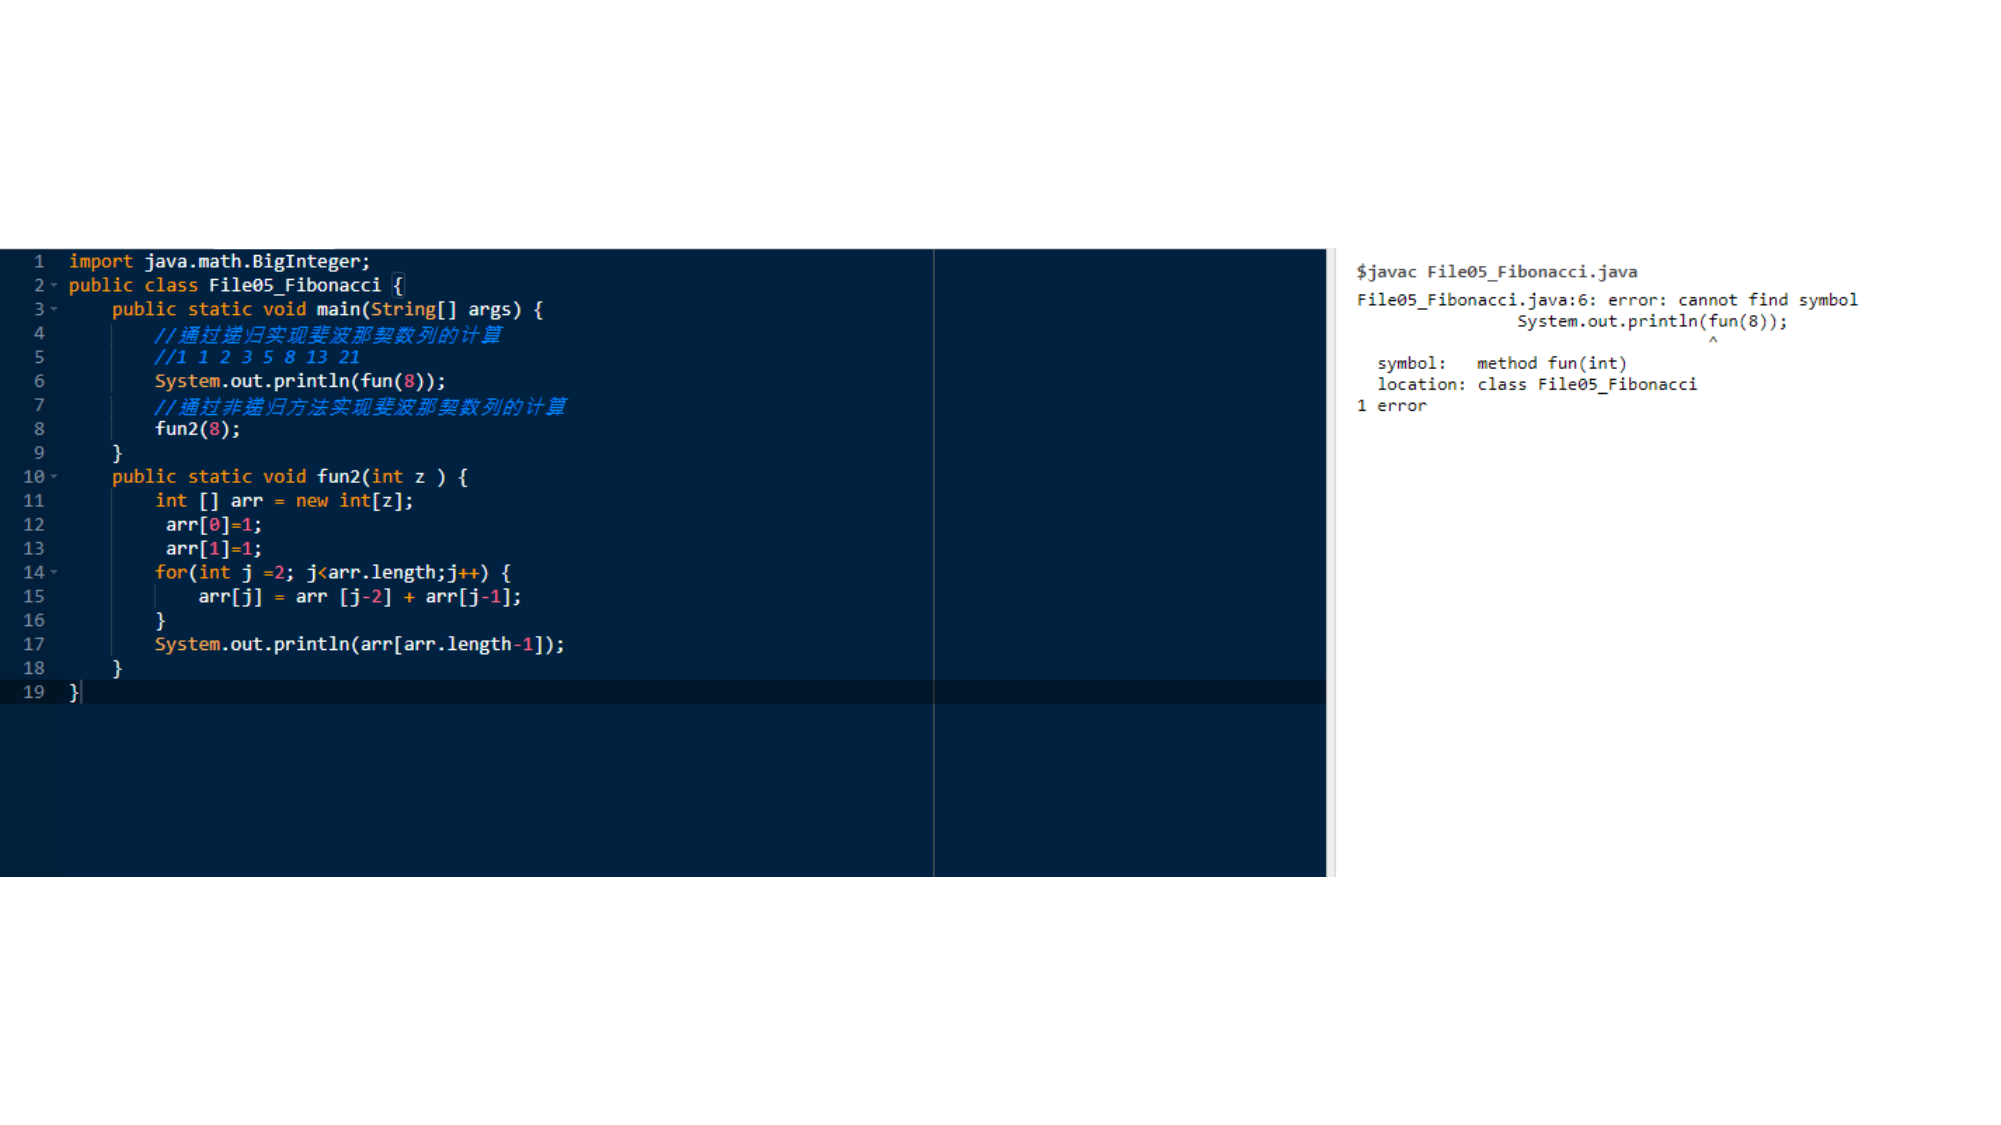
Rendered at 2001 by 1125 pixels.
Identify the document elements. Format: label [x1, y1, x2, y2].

picture [0, 248, 2000, 877]
